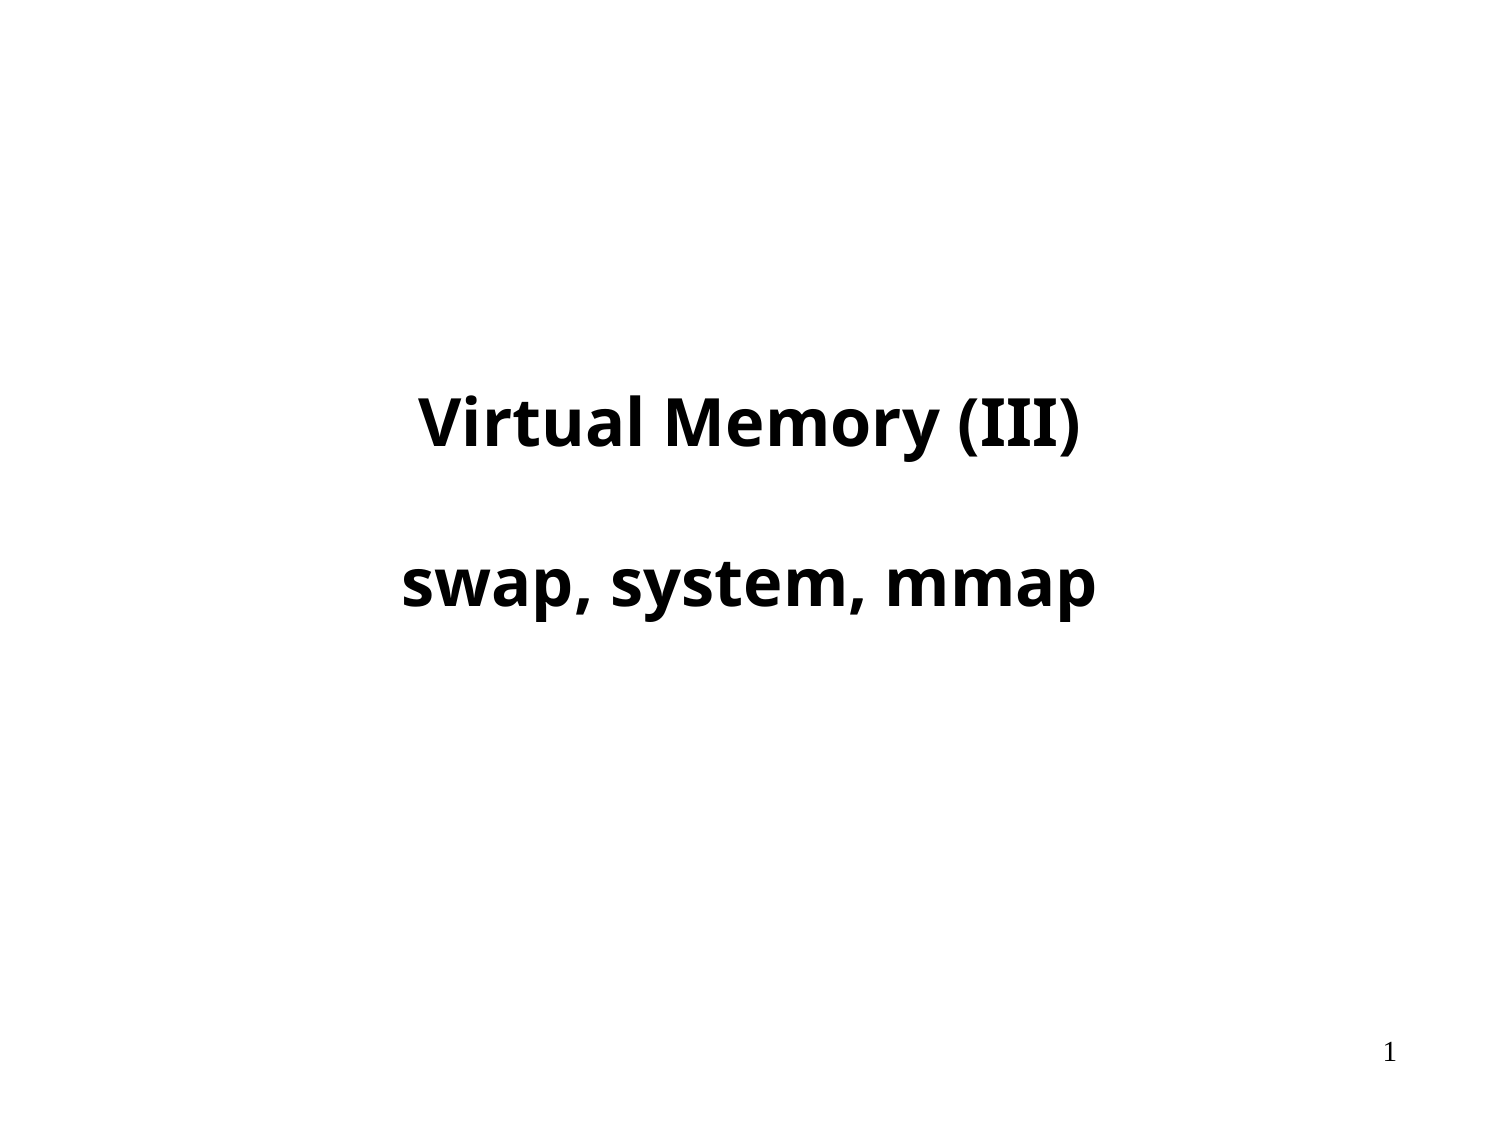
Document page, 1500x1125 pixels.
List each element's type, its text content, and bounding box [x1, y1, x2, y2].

slide_number * [1100, 1025, 1413, 1100]
title Virtual Memory (III) swap, system, mmap [112, 350, 1388, 650]
